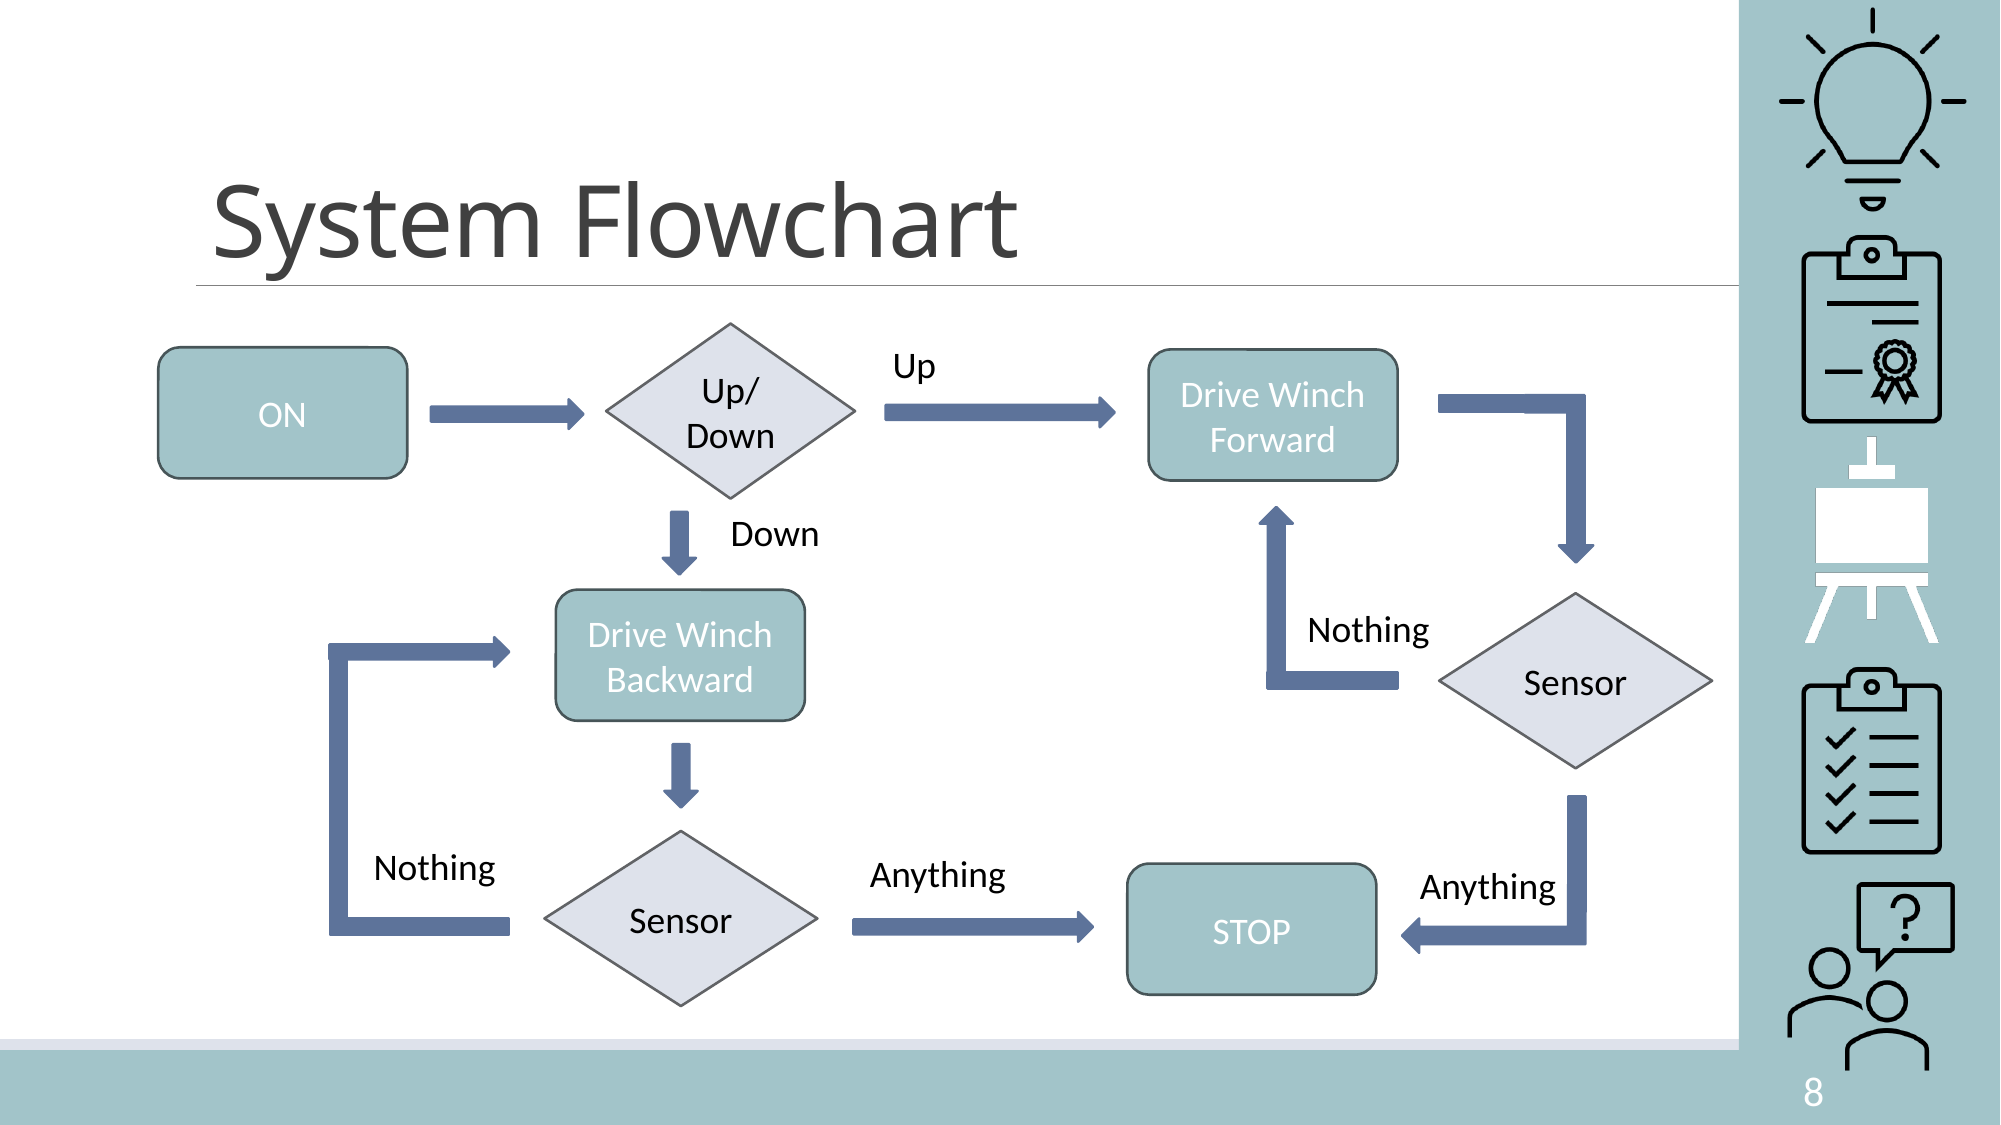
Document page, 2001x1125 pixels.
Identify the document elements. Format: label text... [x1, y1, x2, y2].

text_box Anything [1405, 854, 1583, 915]
text_box Drive Winch Backward [554, 588, 807, 723]
text_box [1266, 671, 1399, 690]
text_box [1738, 0, 2000, 1125]
text_box [429, 398, 585, 431]
text_box Up [877, 333, 1055, 393]
text_box STOP [1125, 862, 1378, 997]
picture [1758, 0, 1986, 1089]
text_box [1401, 913, 1587, 954]
text_box [1258, 506, 1295, 671]
text_box [329, 661, 348, 936]
slide_number 8 [1624, 1059, 1840, 1120]
text_box [663, 742, 699, 809]
text_box Anything [855, 842, 1033, 903]
text_box [884, 396, 1116, 429]
text_box Sensor [543, 829, 819, 1008]
text_box [1524, 393, 1595, 564]
text_box Nothing [1292, 597, 1471, 658]
text_box [1438, 394, 1525, 413]
text_box Down [715, 501, 894, 562]
title System Flowchart [196, 48, 1738, 286]
text_box Nothing [358, 835, 537, 896]
text_box [328, 635, 511, 668]
text_box [852, 910, 1094, 943]
text_box [1567, 795, 1587, 913]
text_box [348, 917, 510, 936]
text_box [661, 510, 698, 576]
text_box Sensor [1437, 592, 1714, 770]
text_box ON [156, 345, 409, 480]
text_box Up/ Down [604, 322, 857, 500]
text_box Drive Winch Forward [1147, 348, 1399, 482]
